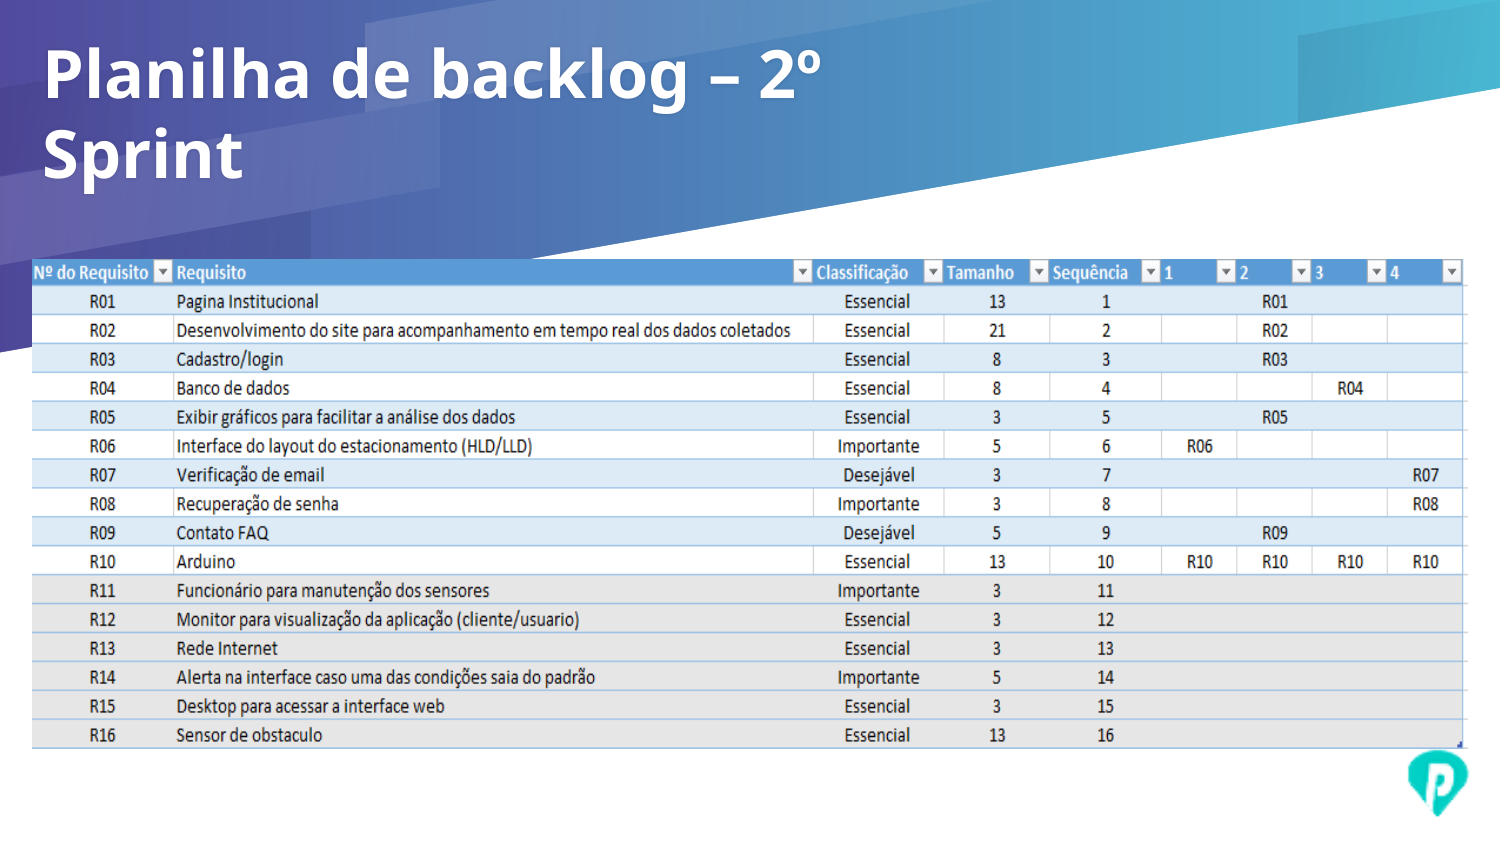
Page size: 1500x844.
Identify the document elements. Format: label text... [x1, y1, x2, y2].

title Planilha de backlog – 2º Sprint [42, 0, 1038, 224]
picture [32, 259, 1478, 822]
